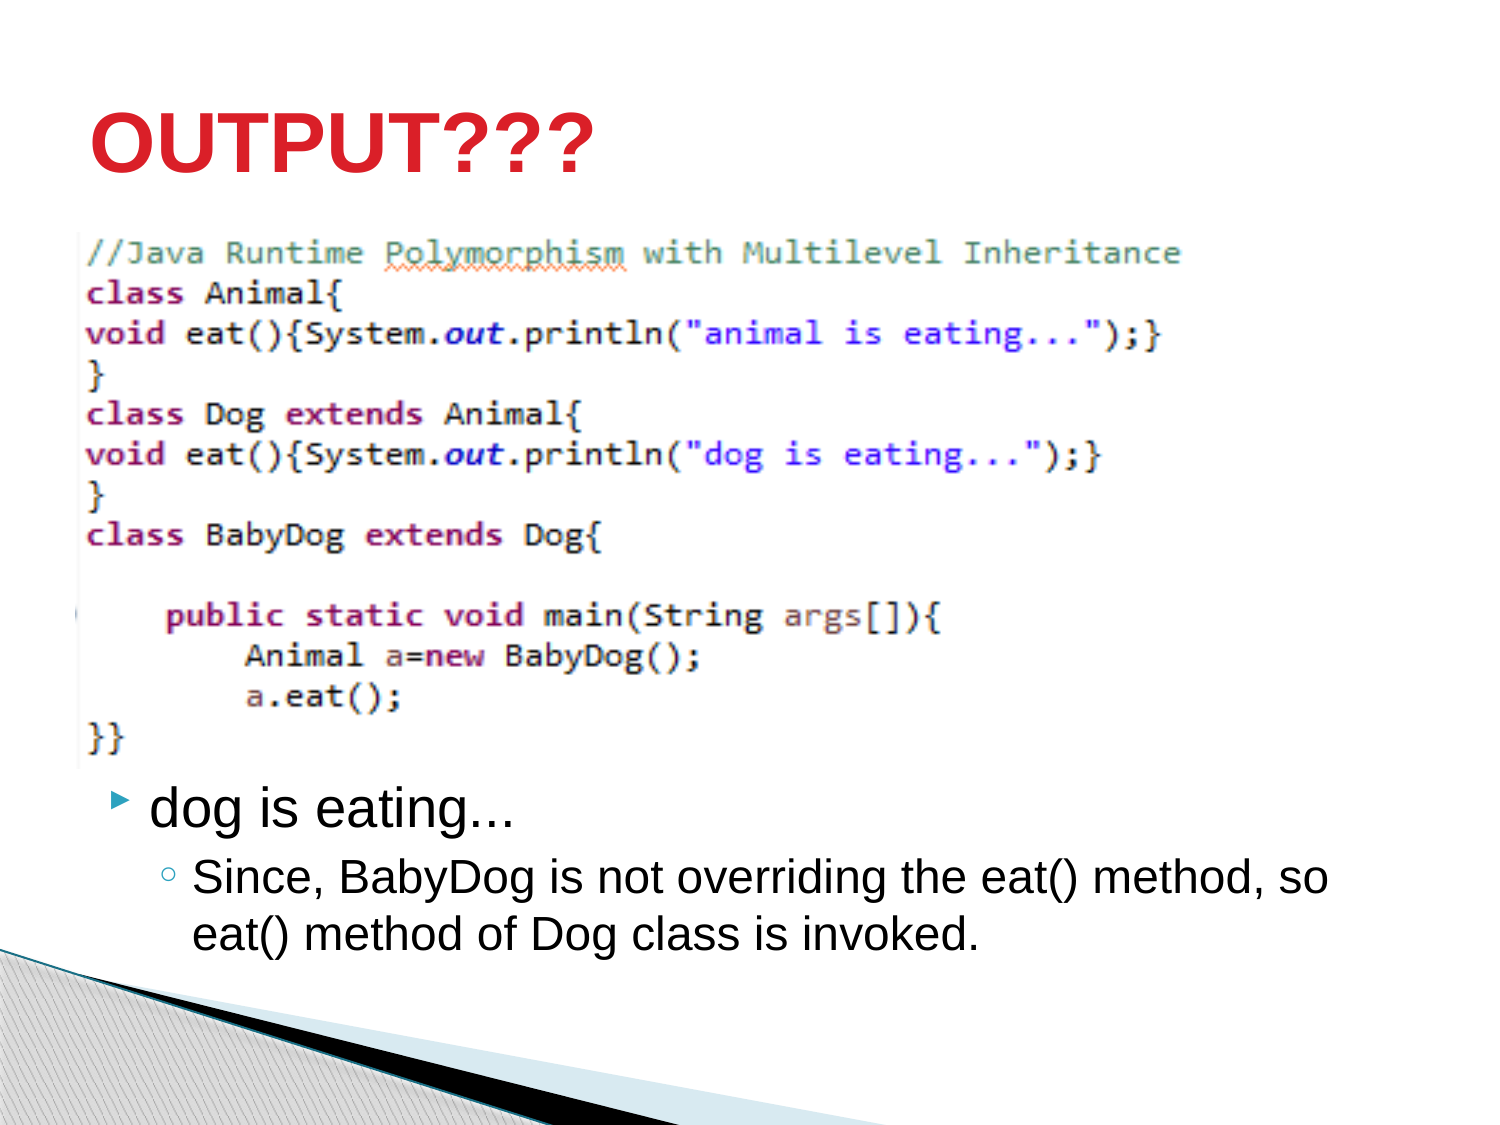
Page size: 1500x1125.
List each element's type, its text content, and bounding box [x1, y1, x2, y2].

title OUTPUT??? [75, 45, 1425, 233]
list dog is eating... Since, BabyDog is not overriding the eat() method, so eat() method of Dog class is invoked. [75, 233, 1425, 986]
picture [74, 232, 1201, 769]
